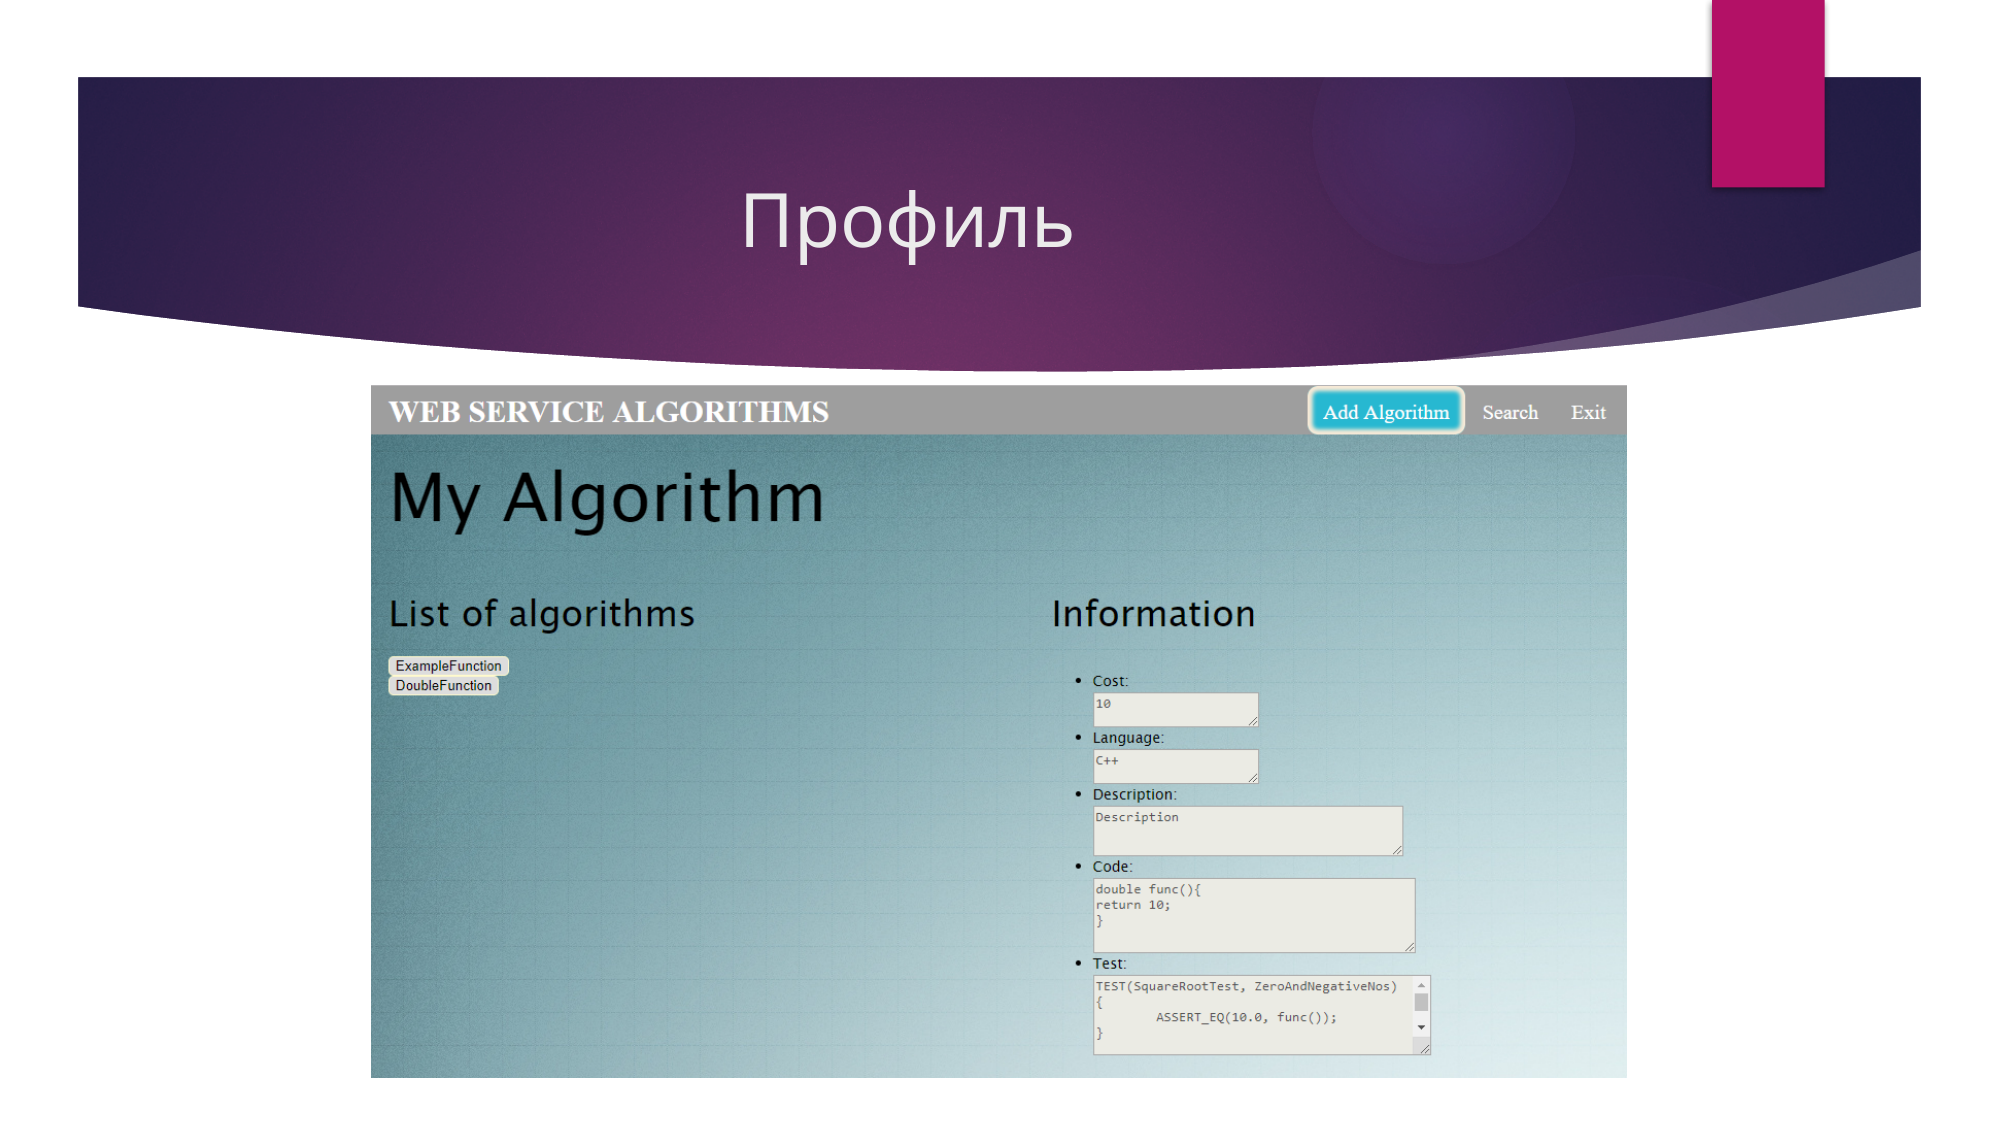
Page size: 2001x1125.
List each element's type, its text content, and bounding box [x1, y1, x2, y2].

picture [371, 385, 1627, 1078]
title Профиль [189, 159, 1627, 276]
